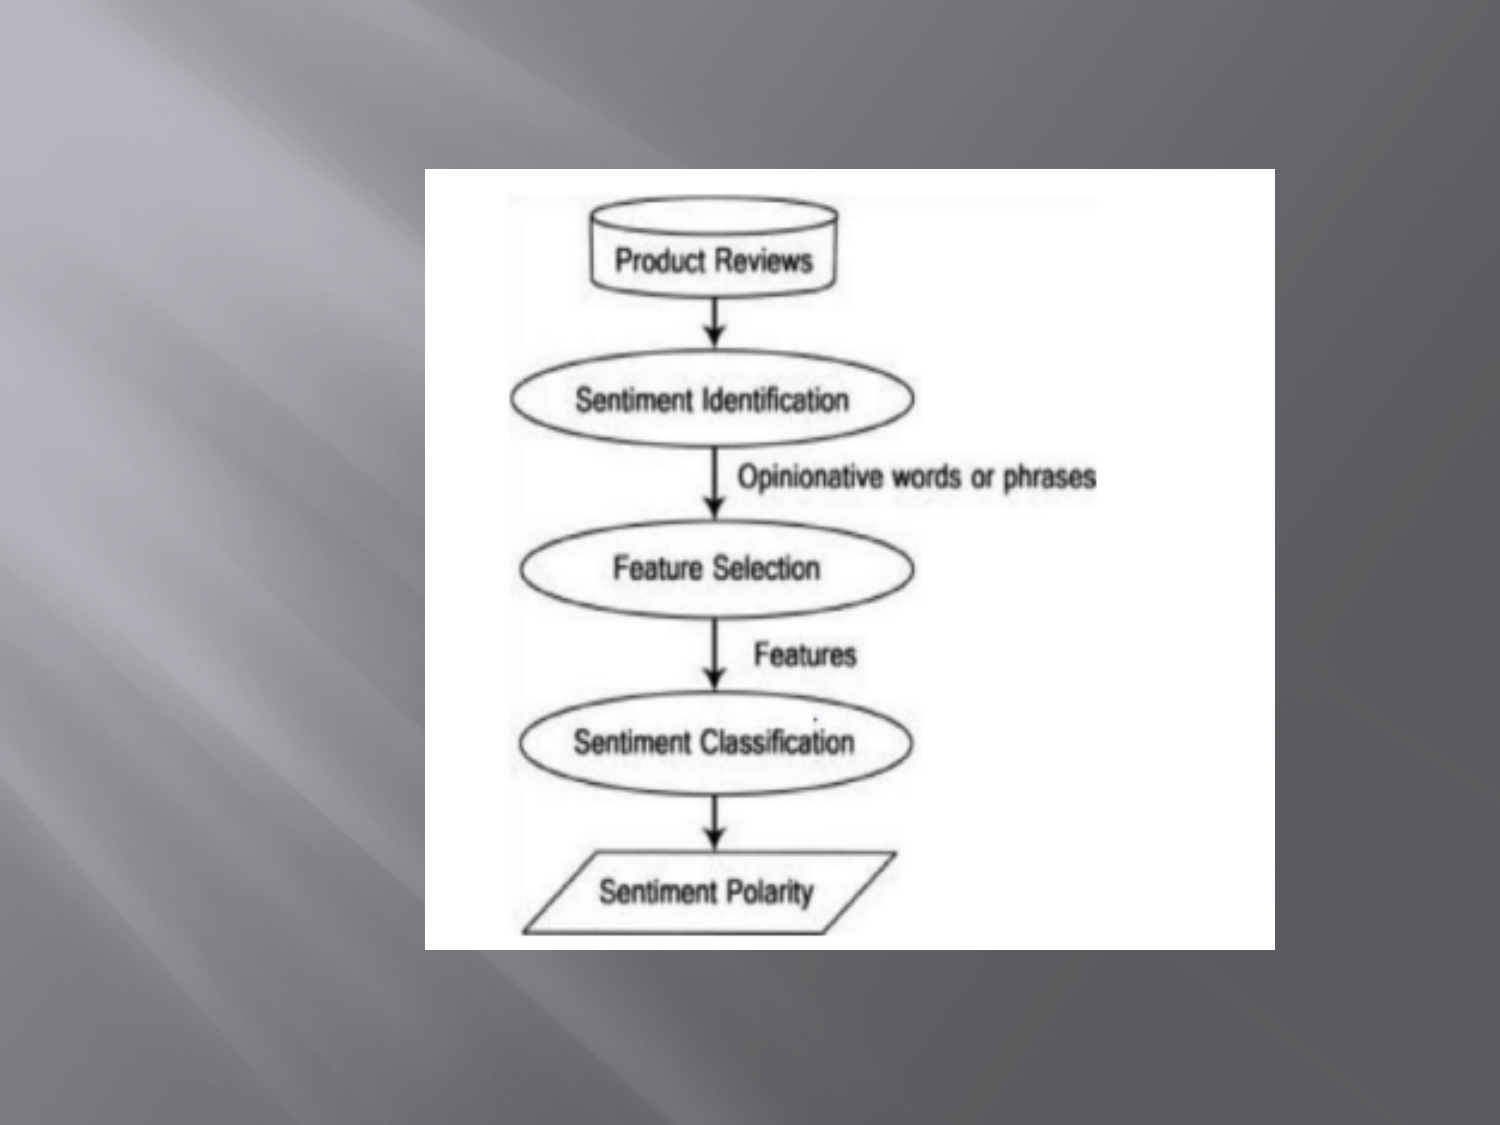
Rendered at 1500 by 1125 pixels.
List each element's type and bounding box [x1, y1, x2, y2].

picture [424, 168, 1276, 951]
